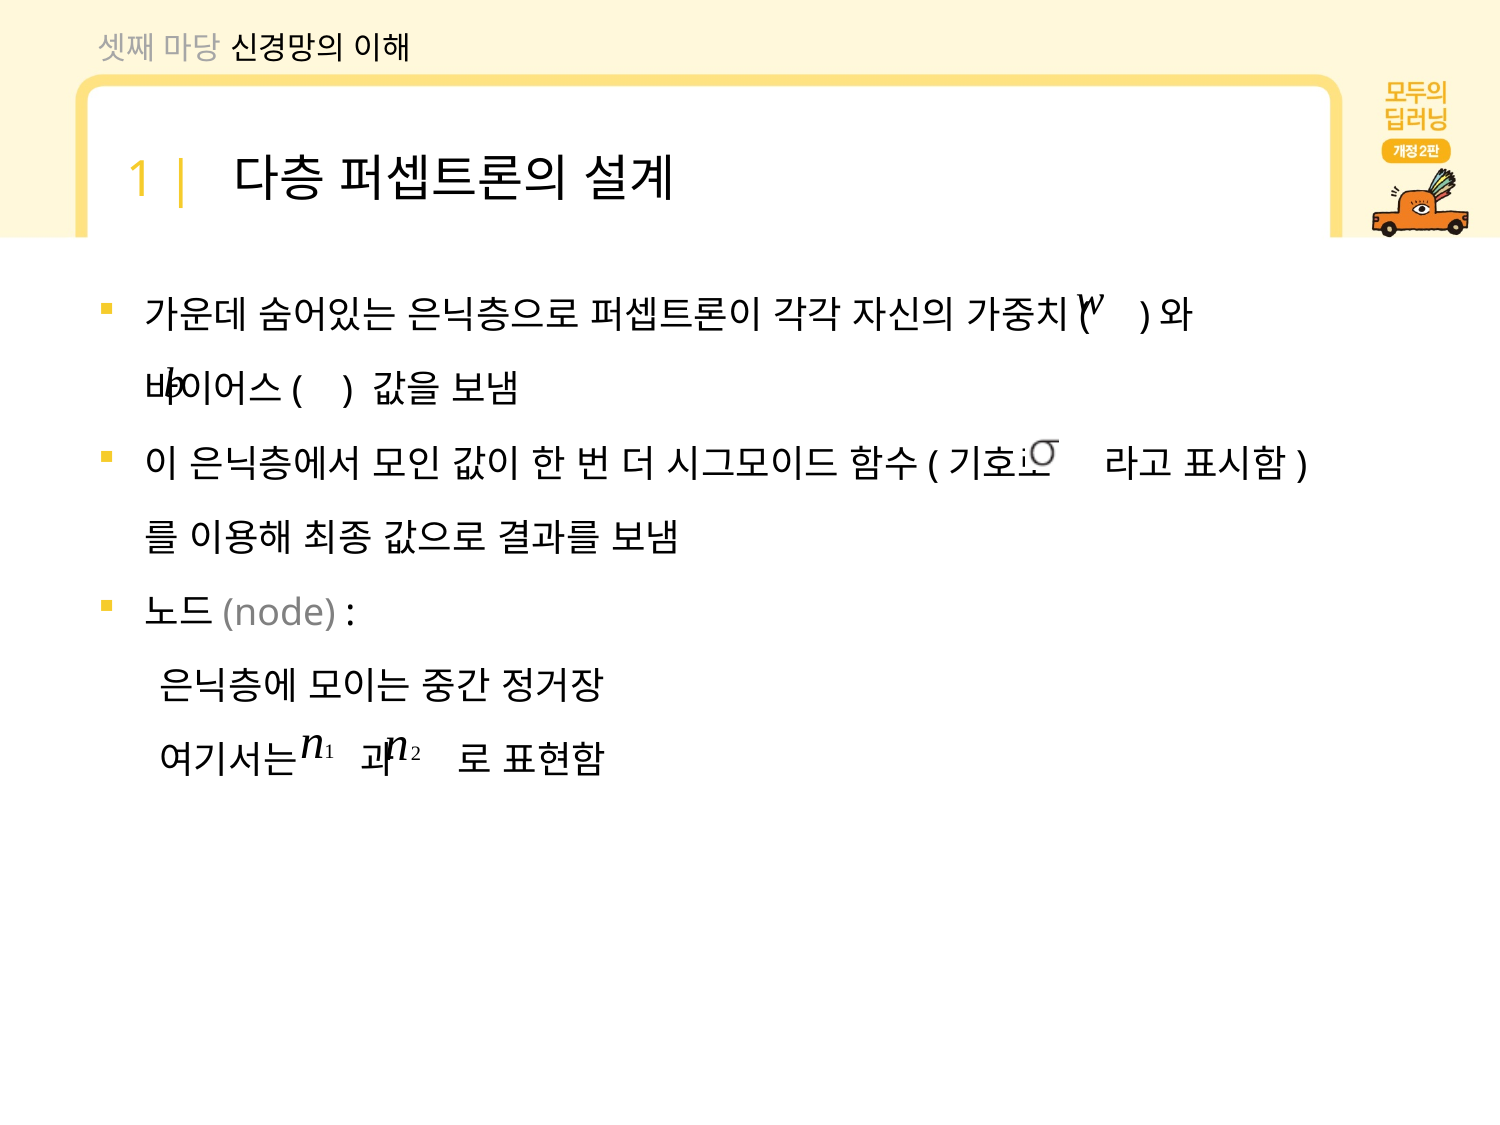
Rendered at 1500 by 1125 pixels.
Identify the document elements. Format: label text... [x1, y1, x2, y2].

picture [0, 0, 1500, 1125]
text_box 셋째 마당 신경망의 이해 [82, 0, 1133, 74]
text_box 1 | 다층 퍼셉트론의 설계 [111, 99, 1309, 214]
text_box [83, 254, 1327, 795]
